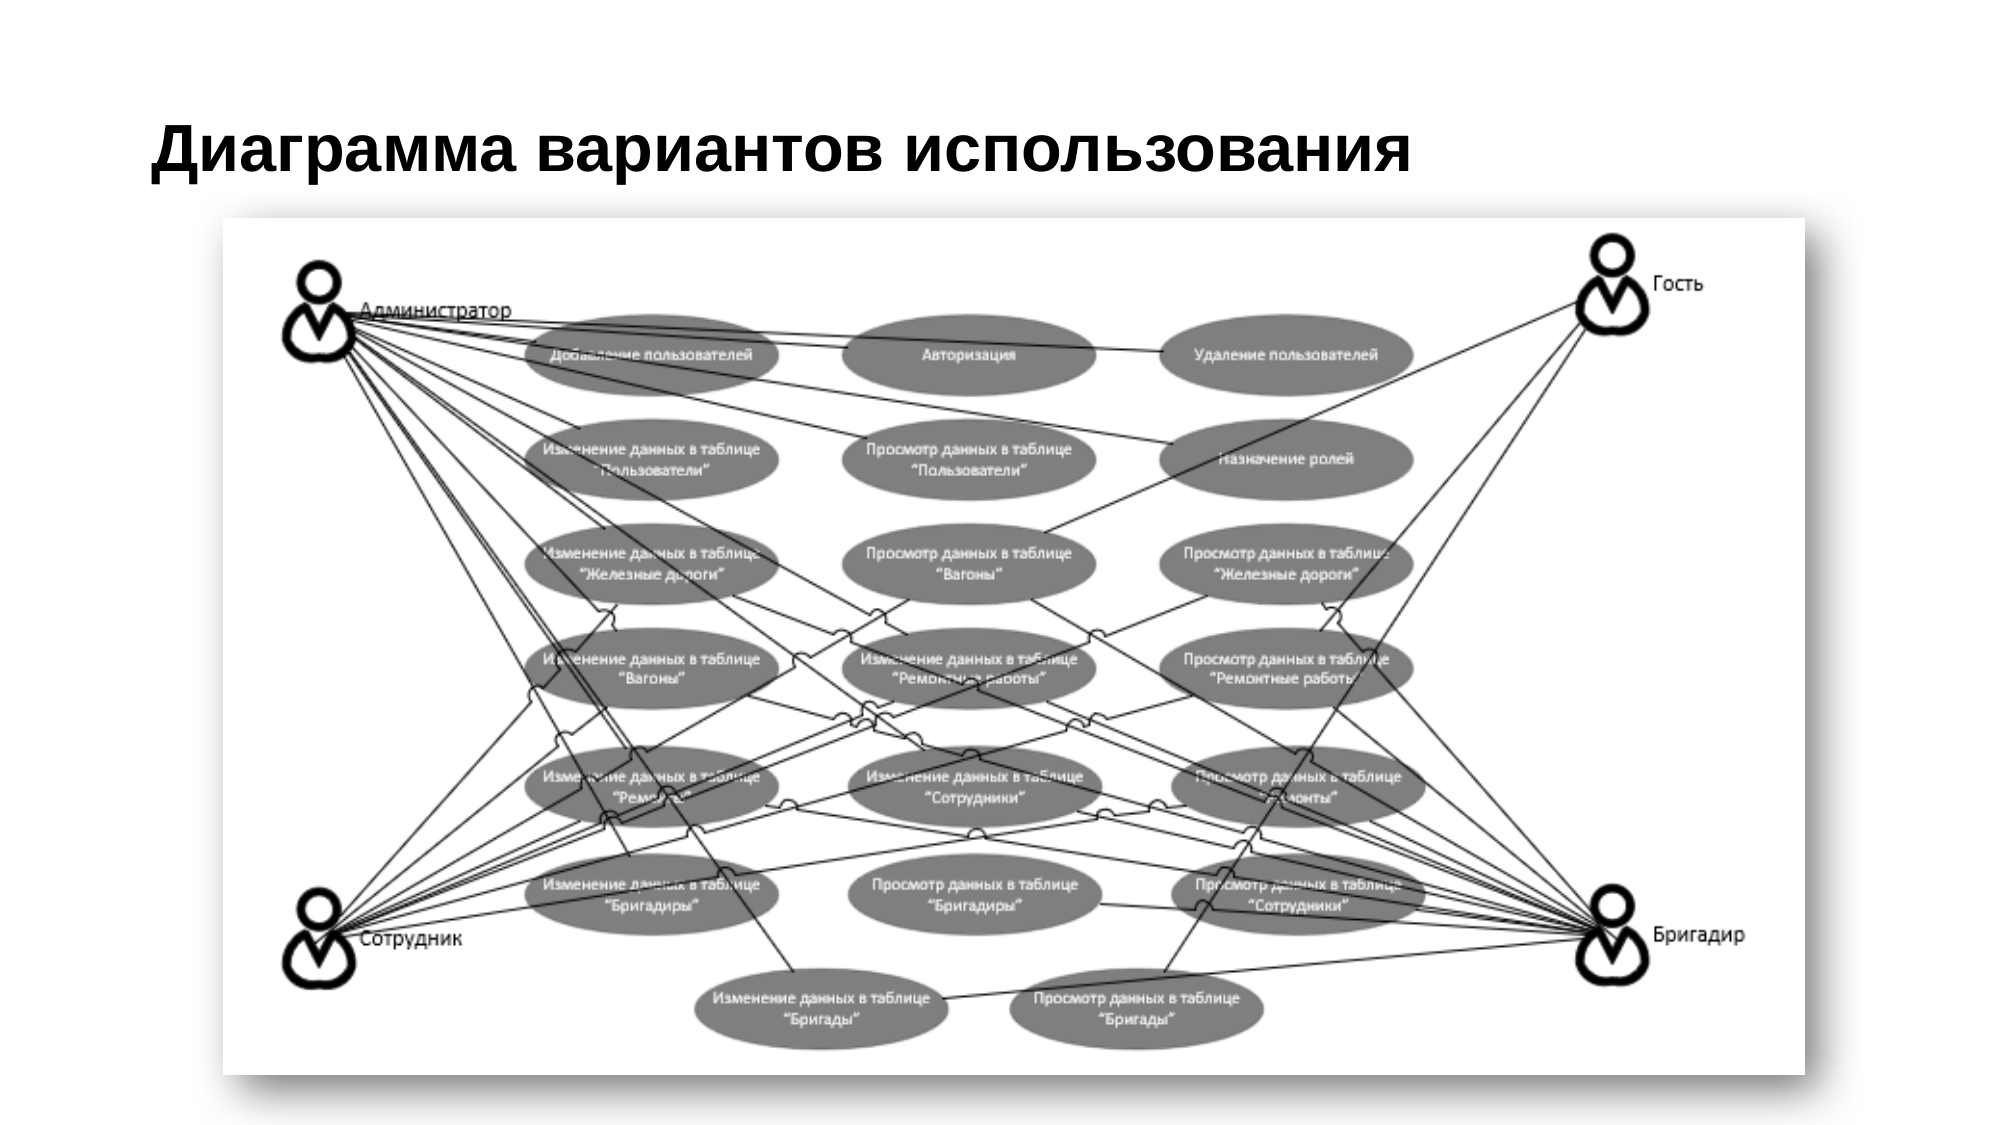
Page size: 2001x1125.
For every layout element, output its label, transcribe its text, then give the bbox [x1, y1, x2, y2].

picture [223, 218, 1805, 1075]
text_box Диаграмма вариантов использования [136, 97, 1430, 193]
